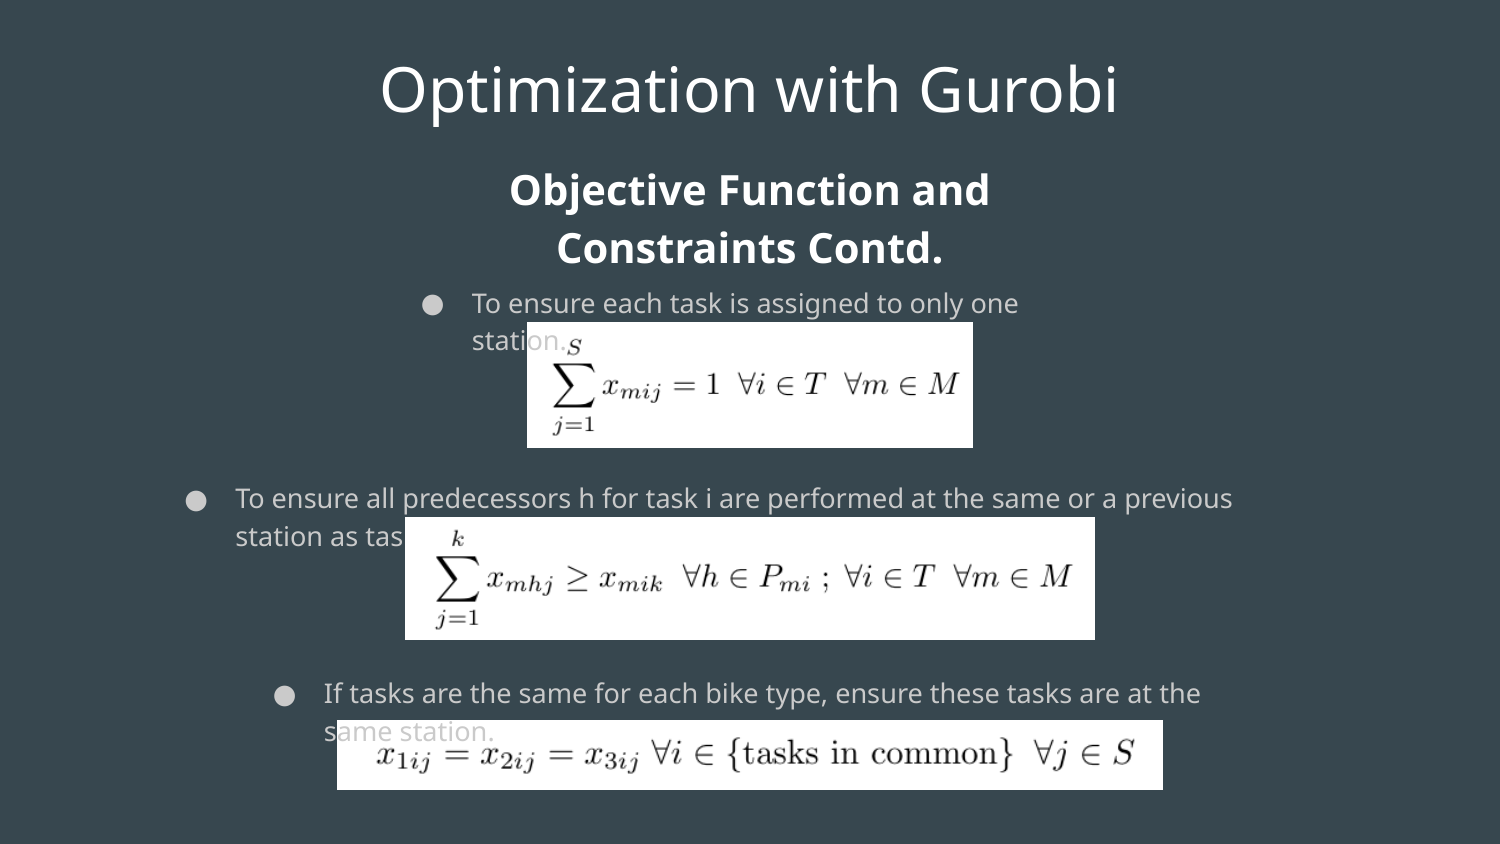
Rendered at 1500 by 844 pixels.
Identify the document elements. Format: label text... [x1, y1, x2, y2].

list Objective Function and Constraints Contd. [421, 141, 1079, 267]
text_box To ensure each task is assigned to only one station. [381, 266, 1071, 372]
title Optimization with Gurobi [51, 35, 1449, 130]
text_box If tasks are the same for each bike type, ensure these tasks are at the same station. [234, 657, 1266, 762]
text_box To ensure all predecessors h for task i are performed at the same or a previous station as task. [145, 461, 1307, 567]
picture [405, 517, 1095, 640]
picture [337, 720, 1163, 791]
picture [527, 322, 973, 448]
